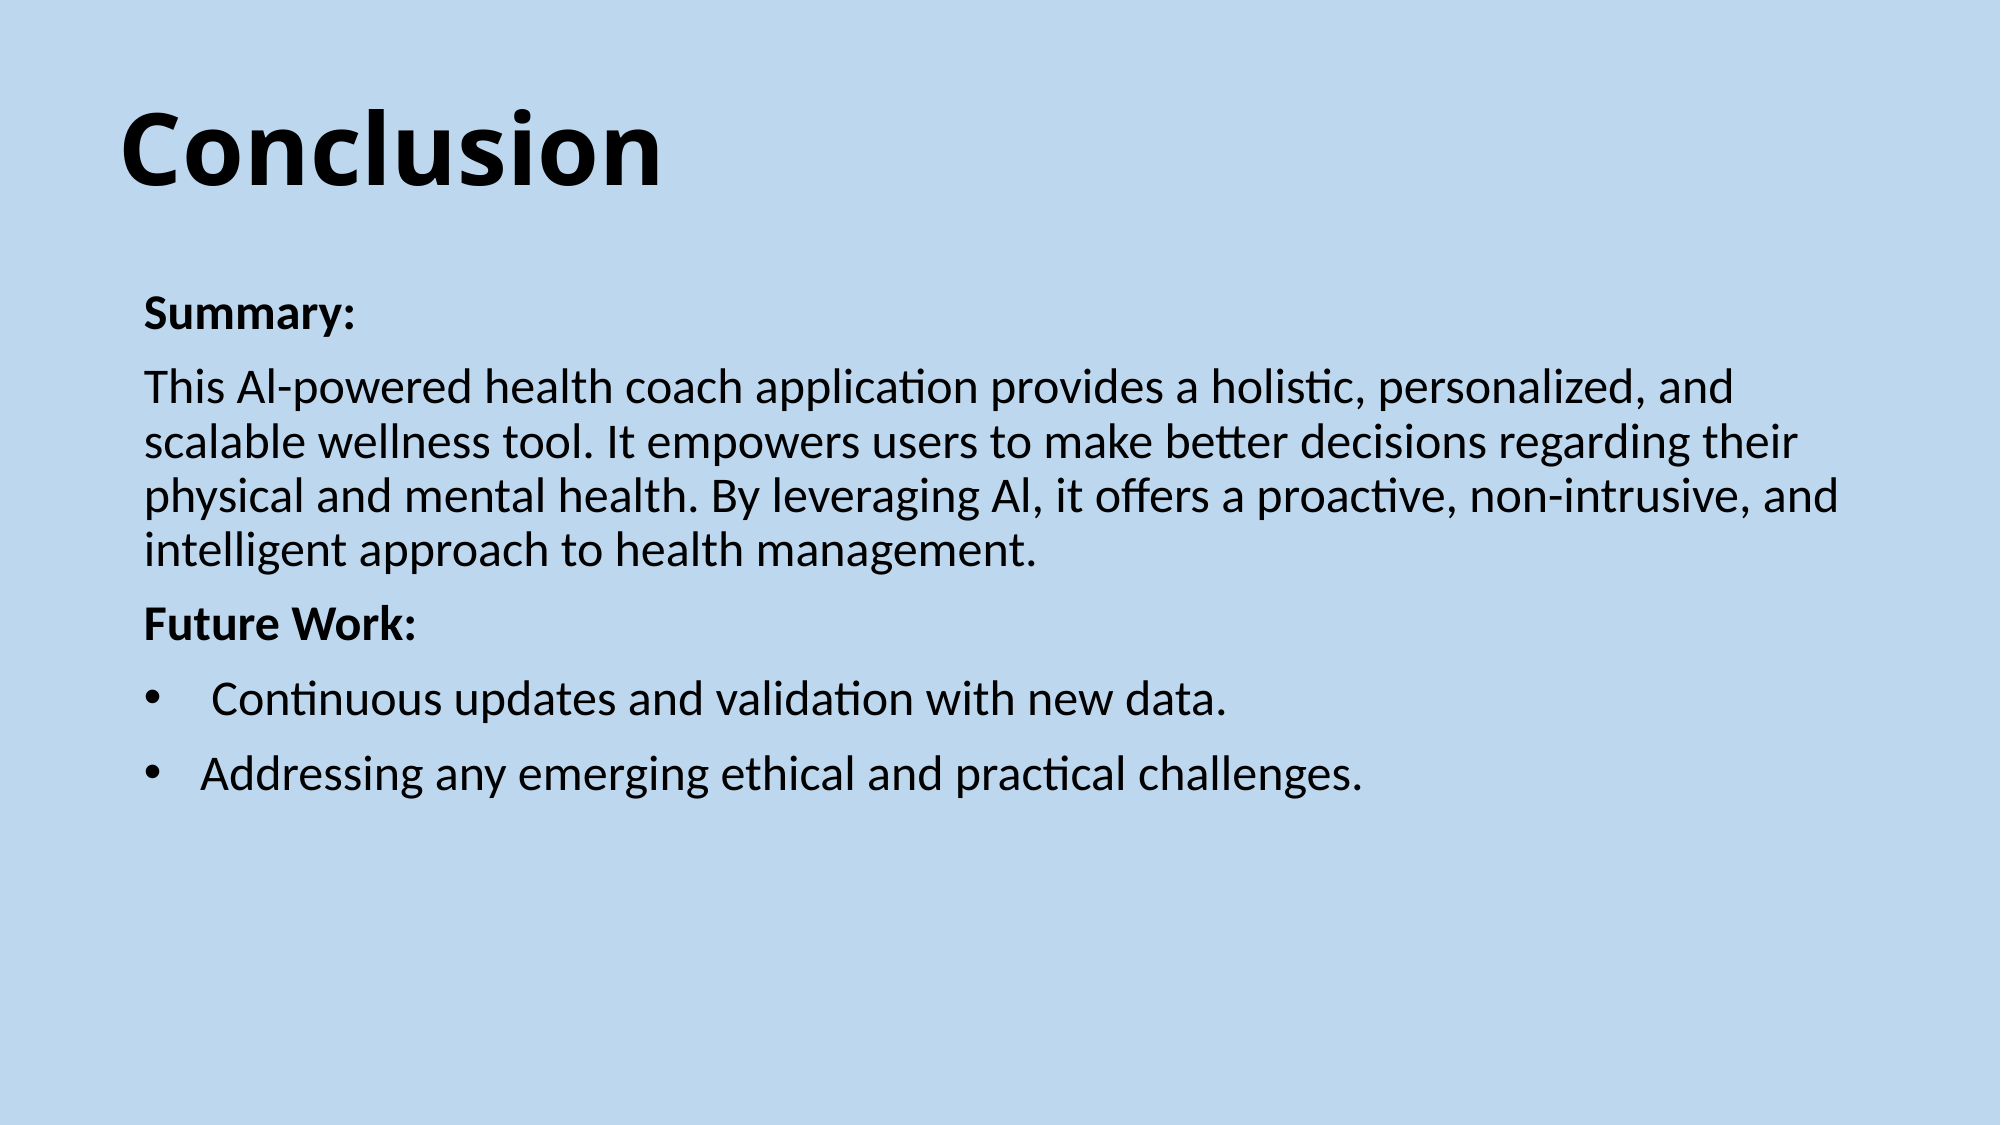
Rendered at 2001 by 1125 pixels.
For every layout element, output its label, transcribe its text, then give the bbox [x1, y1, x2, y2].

title Conclusion [103, 0, 749, 215]
list Summary: This Al-powered health coach application provides a holistic, personalized, and scalable wellness tool. It empowers users to make better decisions regarding their physical and mental health. By leveraging Al, it offers a proactive, non-intrusive, and intelligent approach to health management. Future Work: Continuous updates and validation with new data. Addressing any emerging ethical and practical challenges. [128, 278, 1920, 904]
